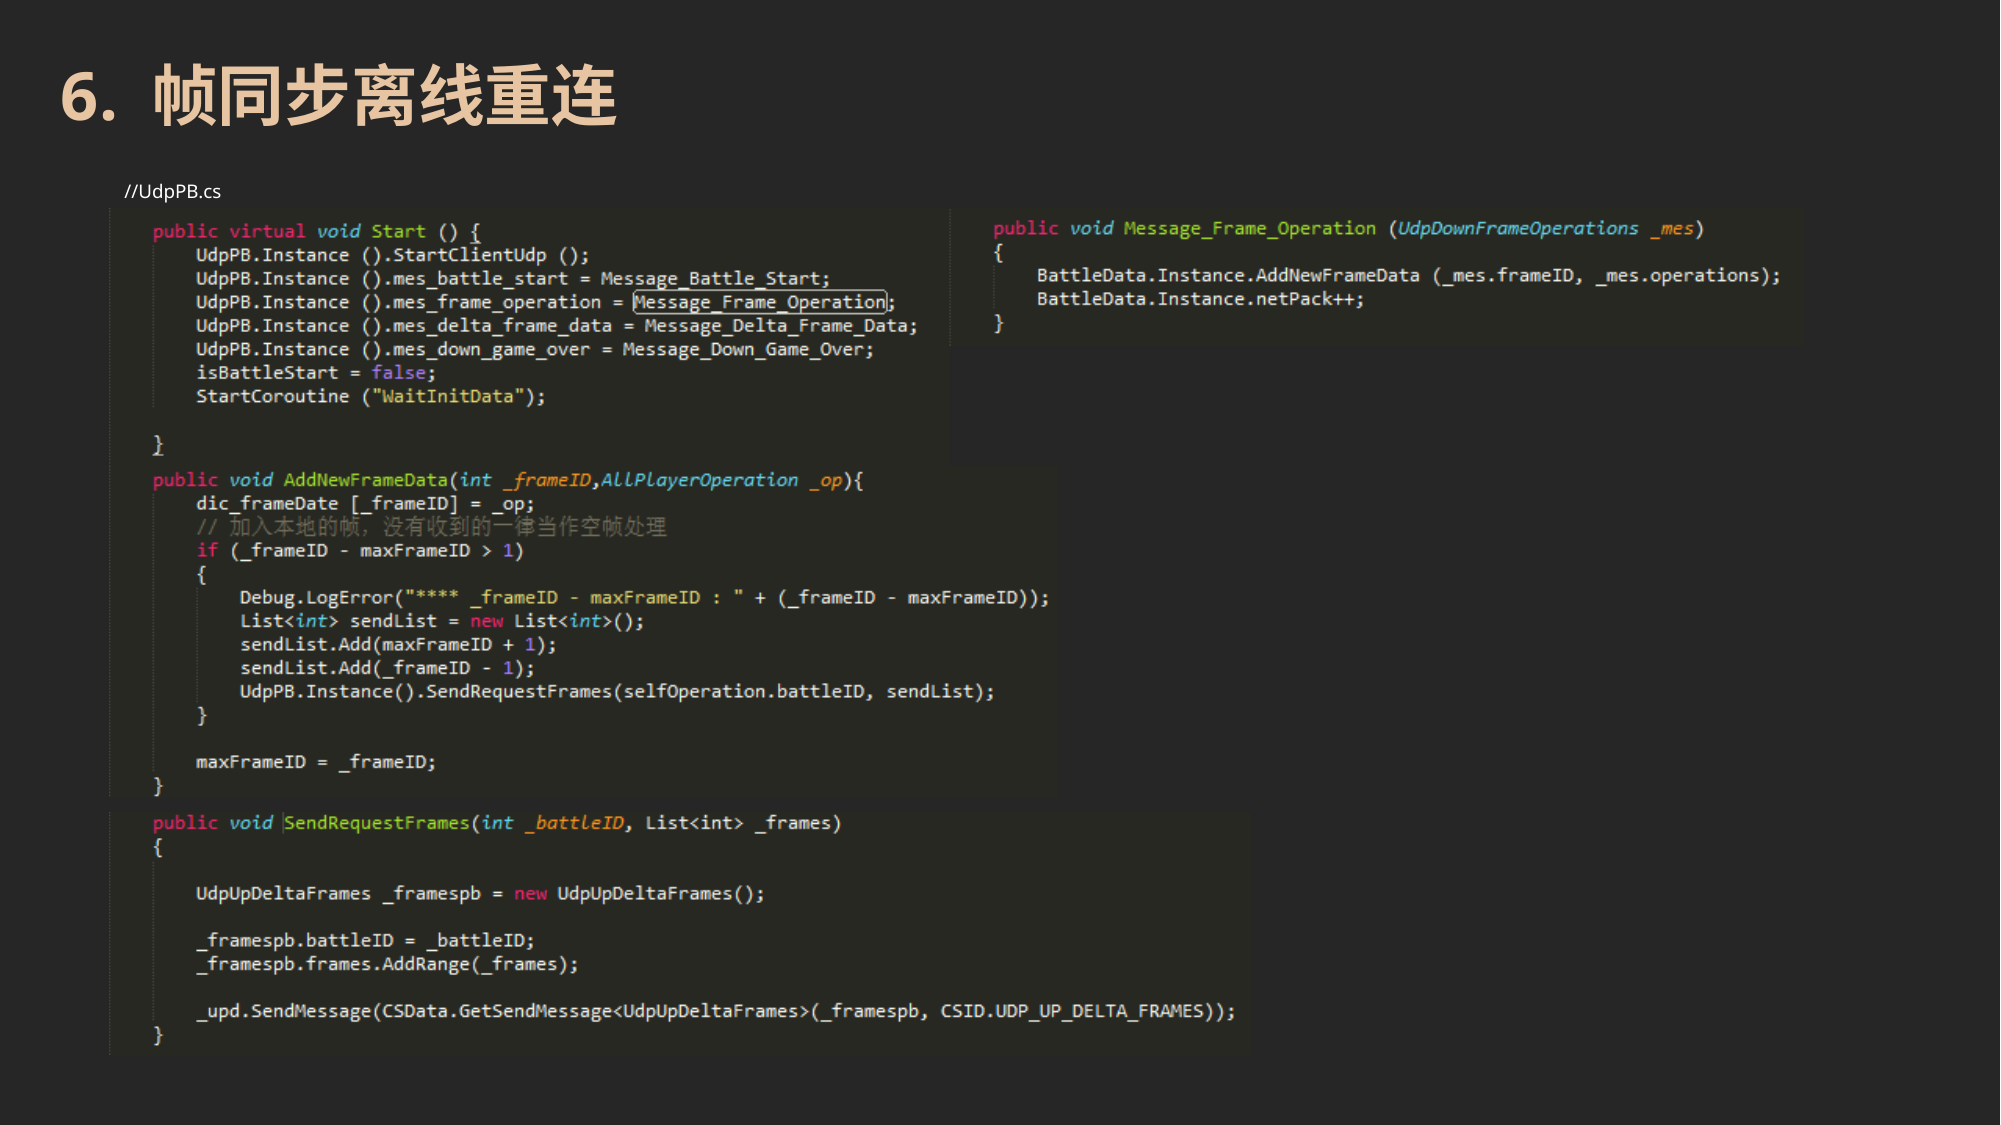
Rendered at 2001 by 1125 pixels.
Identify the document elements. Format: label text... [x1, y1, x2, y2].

text_box //UdpPB.cs [109, 161, 1746, 208]
picture [109, 812, 1251, 1056]
text_box 6. 帧同步离线重连 [46, 46, 1426, 142]
text_box [63, 142, 477, 208]
picture [109, 208, 1804, 798]
